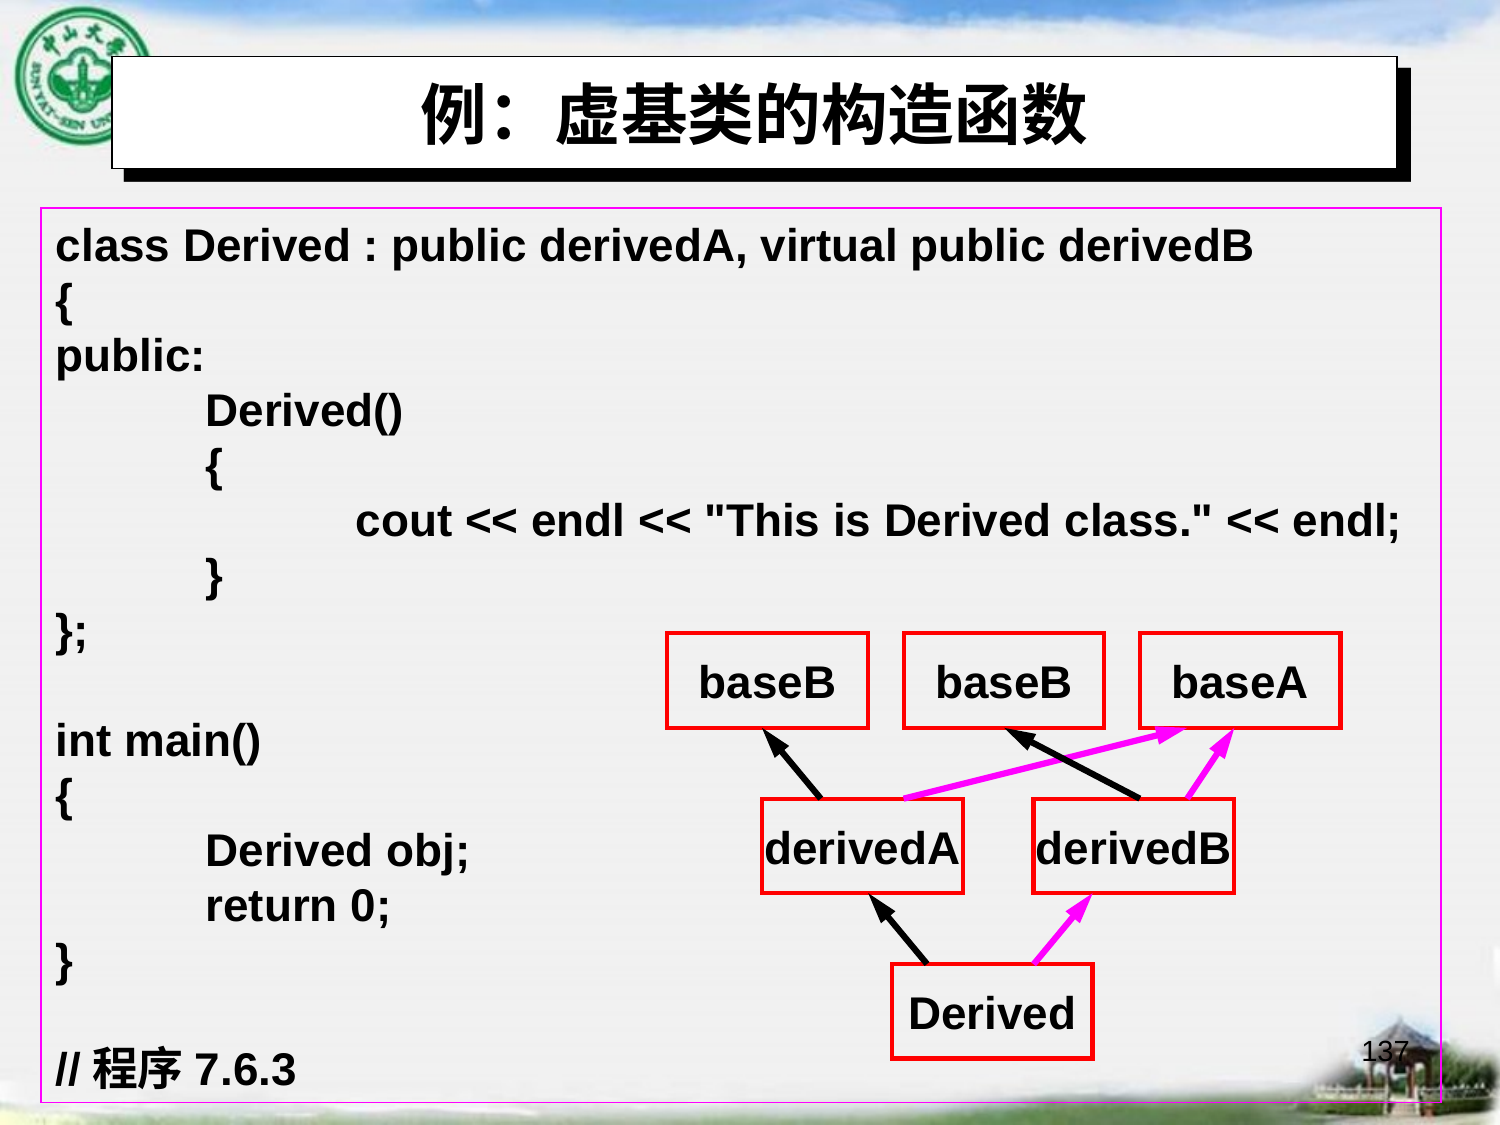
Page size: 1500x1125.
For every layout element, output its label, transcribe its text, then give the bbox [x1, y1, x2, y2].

text_box [1004, 727, 1140, 799]
text_box [1187, 727, 1235, 799]
text_box [868, 893, 928, 965]
text_box [761, 727, 821, 799]
text_box derivedA [761, 798, 963, 894]
text_box baseB [667, 633, 869, 728]
text_box Derived [891, 964, 1093, 1059]
picture [0, 0, 1500, 1125]
text_box baseA [1139, 633, 1341, 728]
text_box derivedB [1033, 798, 1235, 894]
text_box class Derived : public derivedA, virtual public derivedB { public: Derived() { cout << endl << "This is Derived class." << endl; } }; int main() { Derived obj; return 0; } //程序7.6.3 [41, 207, 1441, 1103]
text_box [1033, 893, 1093, 965]
text_box baseB [903, 633, 1105, 728]
title 例：虚基类的构造函数 [111, 56, 1398, 169]
text_box [1065, 726, 1188, 759]
